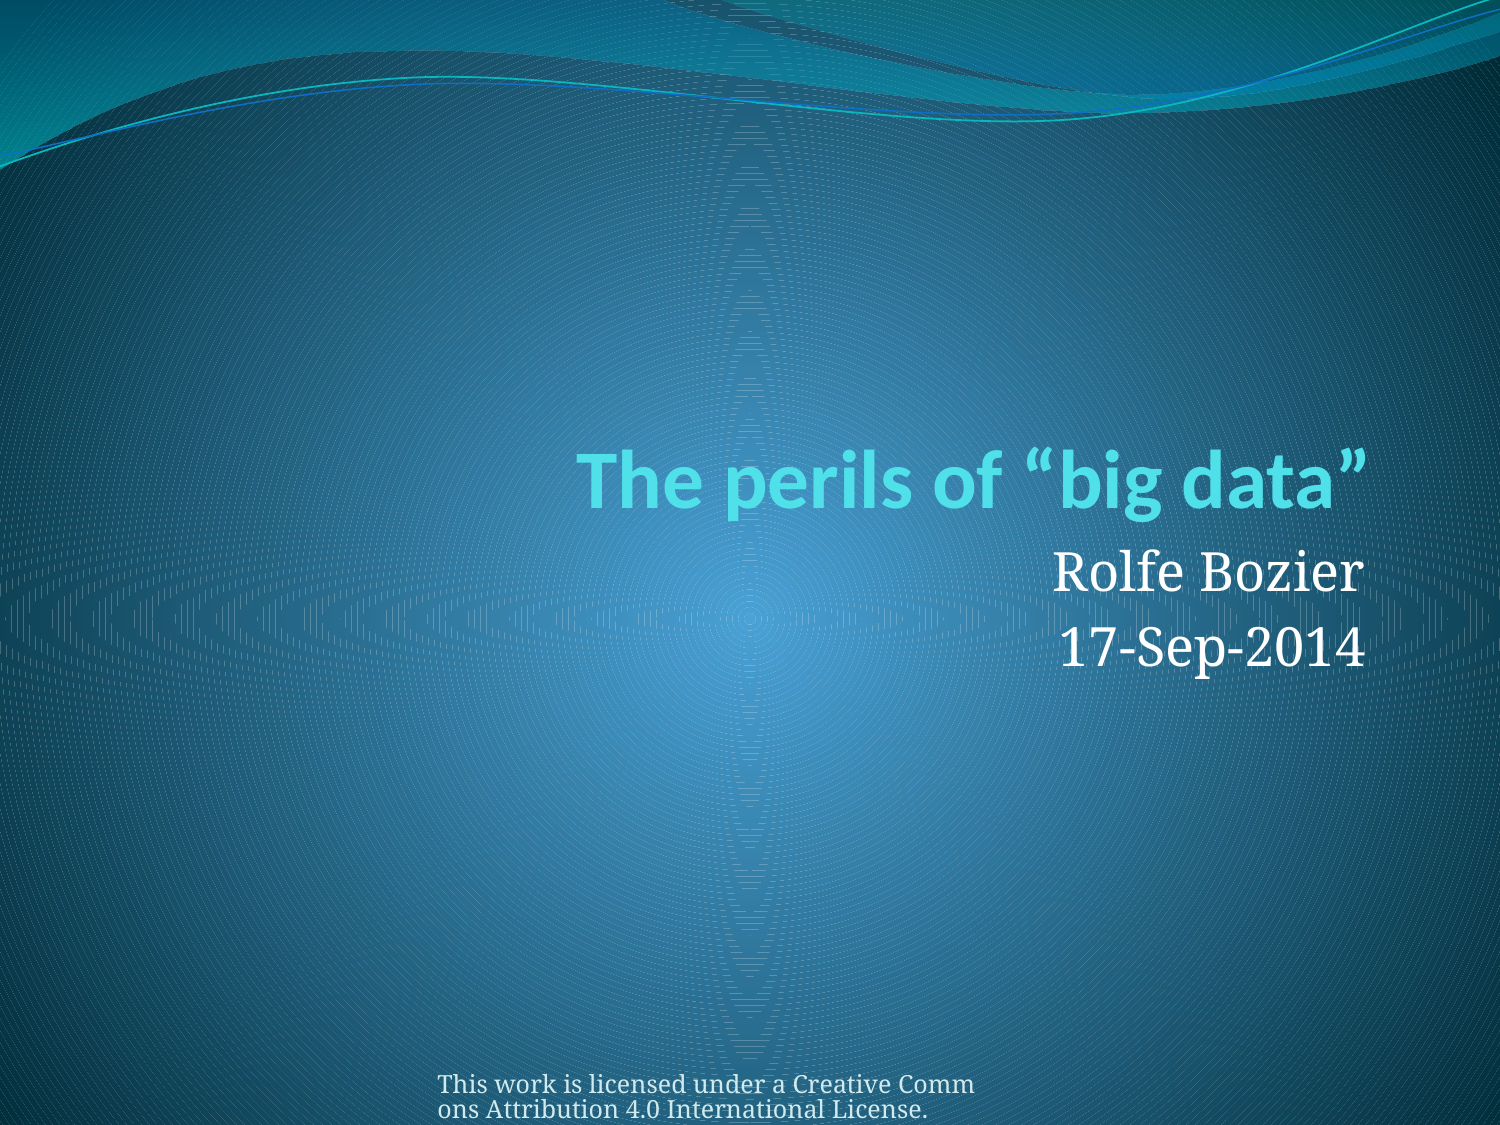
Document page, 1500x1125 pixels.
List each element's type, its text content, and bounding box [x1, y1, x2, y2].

title The perils of “big data” [87, 224, 1376, 525]
footer This work is licensed under a Creative Commons Attribution 4.0 International License. [437, 1042, 988, 1103]
subtitle Rolfe Bozier 17-Sep-2014 [87, 529, 1376, 818]
